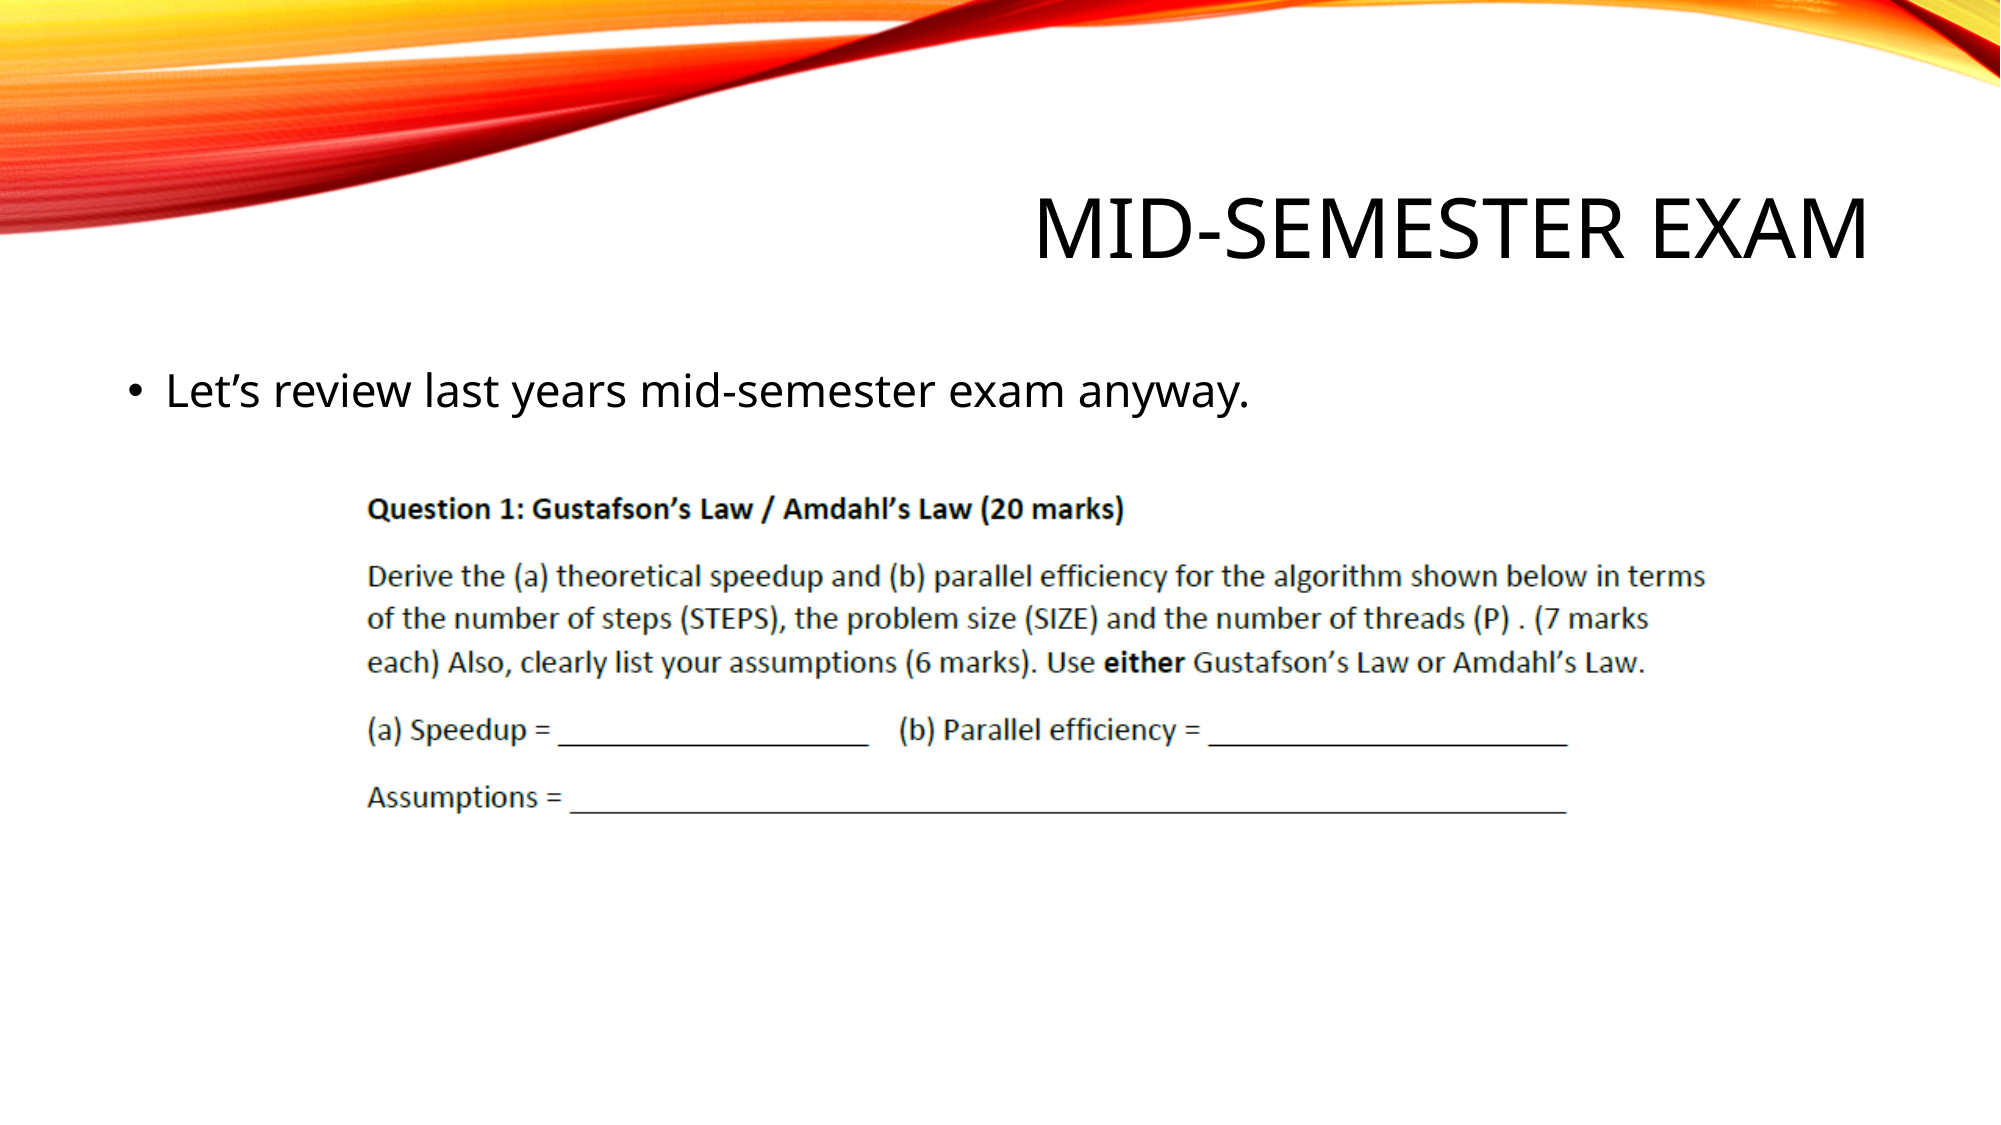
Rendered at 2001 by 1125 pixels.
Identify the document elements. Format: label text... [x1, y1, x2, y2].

list Let’s review last years mid-semester exam anyway. [112, 360, 1888, 1021]
picture [0, 0, 2000, 237]
title Mid-Semester Exam [474, 125, 1888, 338]
picture [360, 466, 1740, 850]
